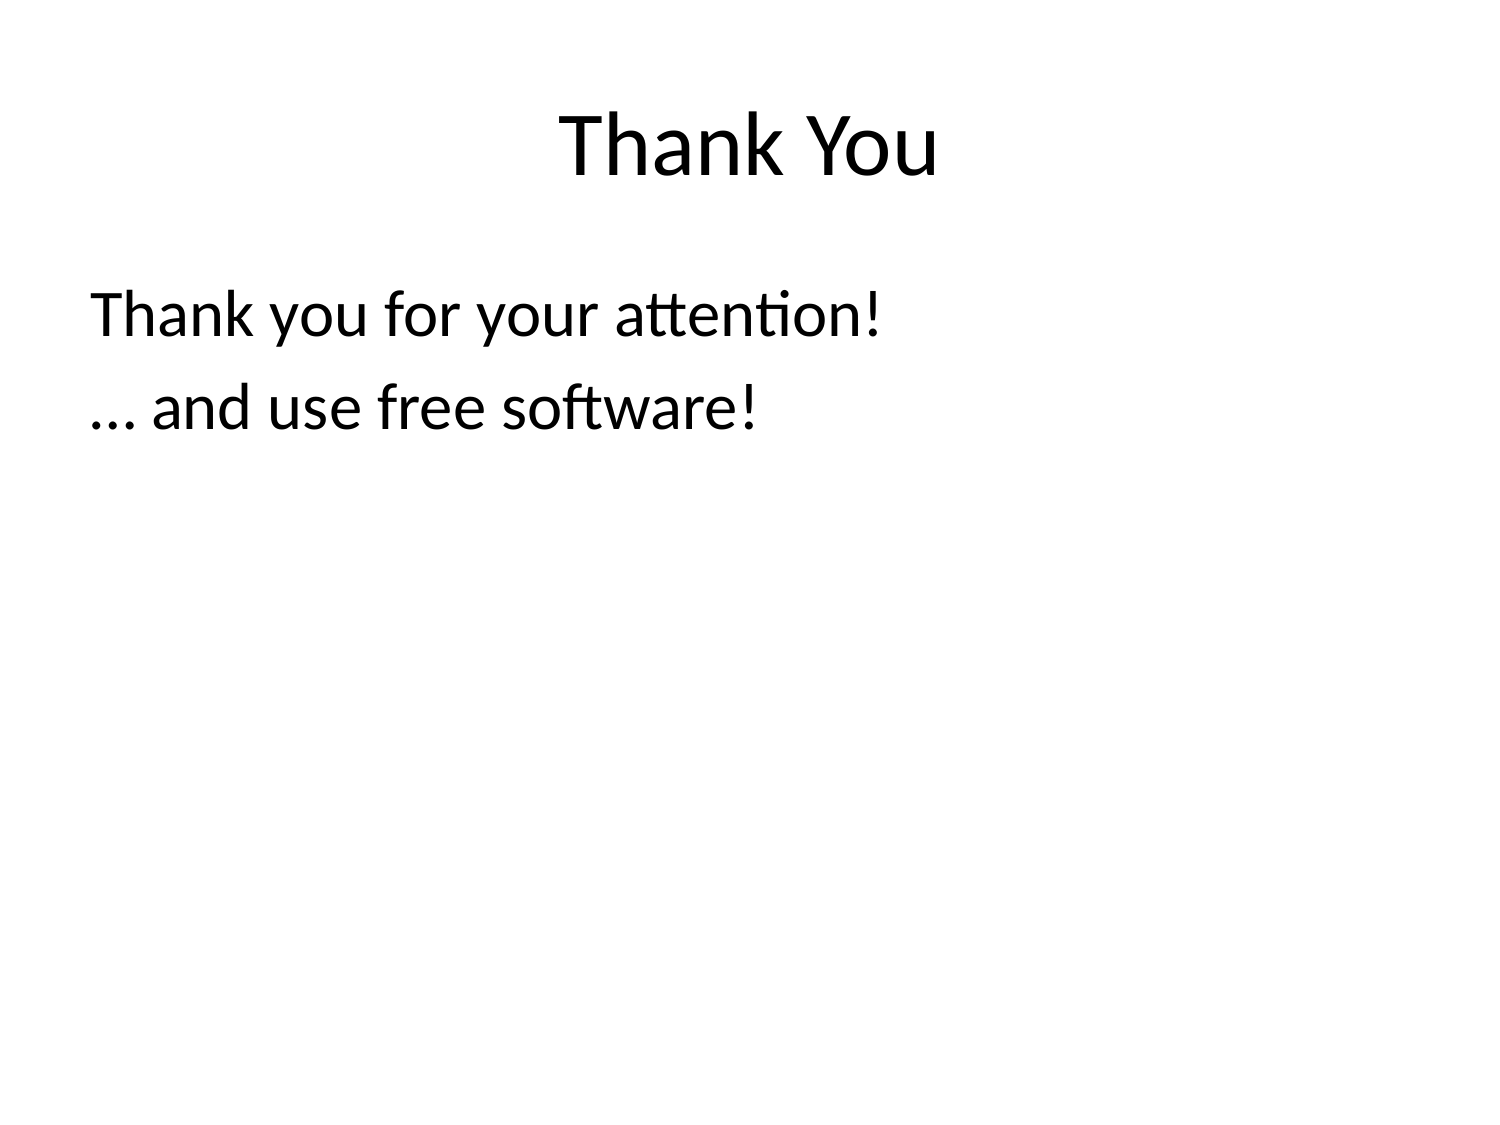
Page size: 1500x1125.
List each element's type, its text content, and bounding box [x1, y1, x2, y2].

list Thank you for your attention! … and use free software! [75, 262, 1425, 1005]
title Thank You [75, 45, 1425, 233]
